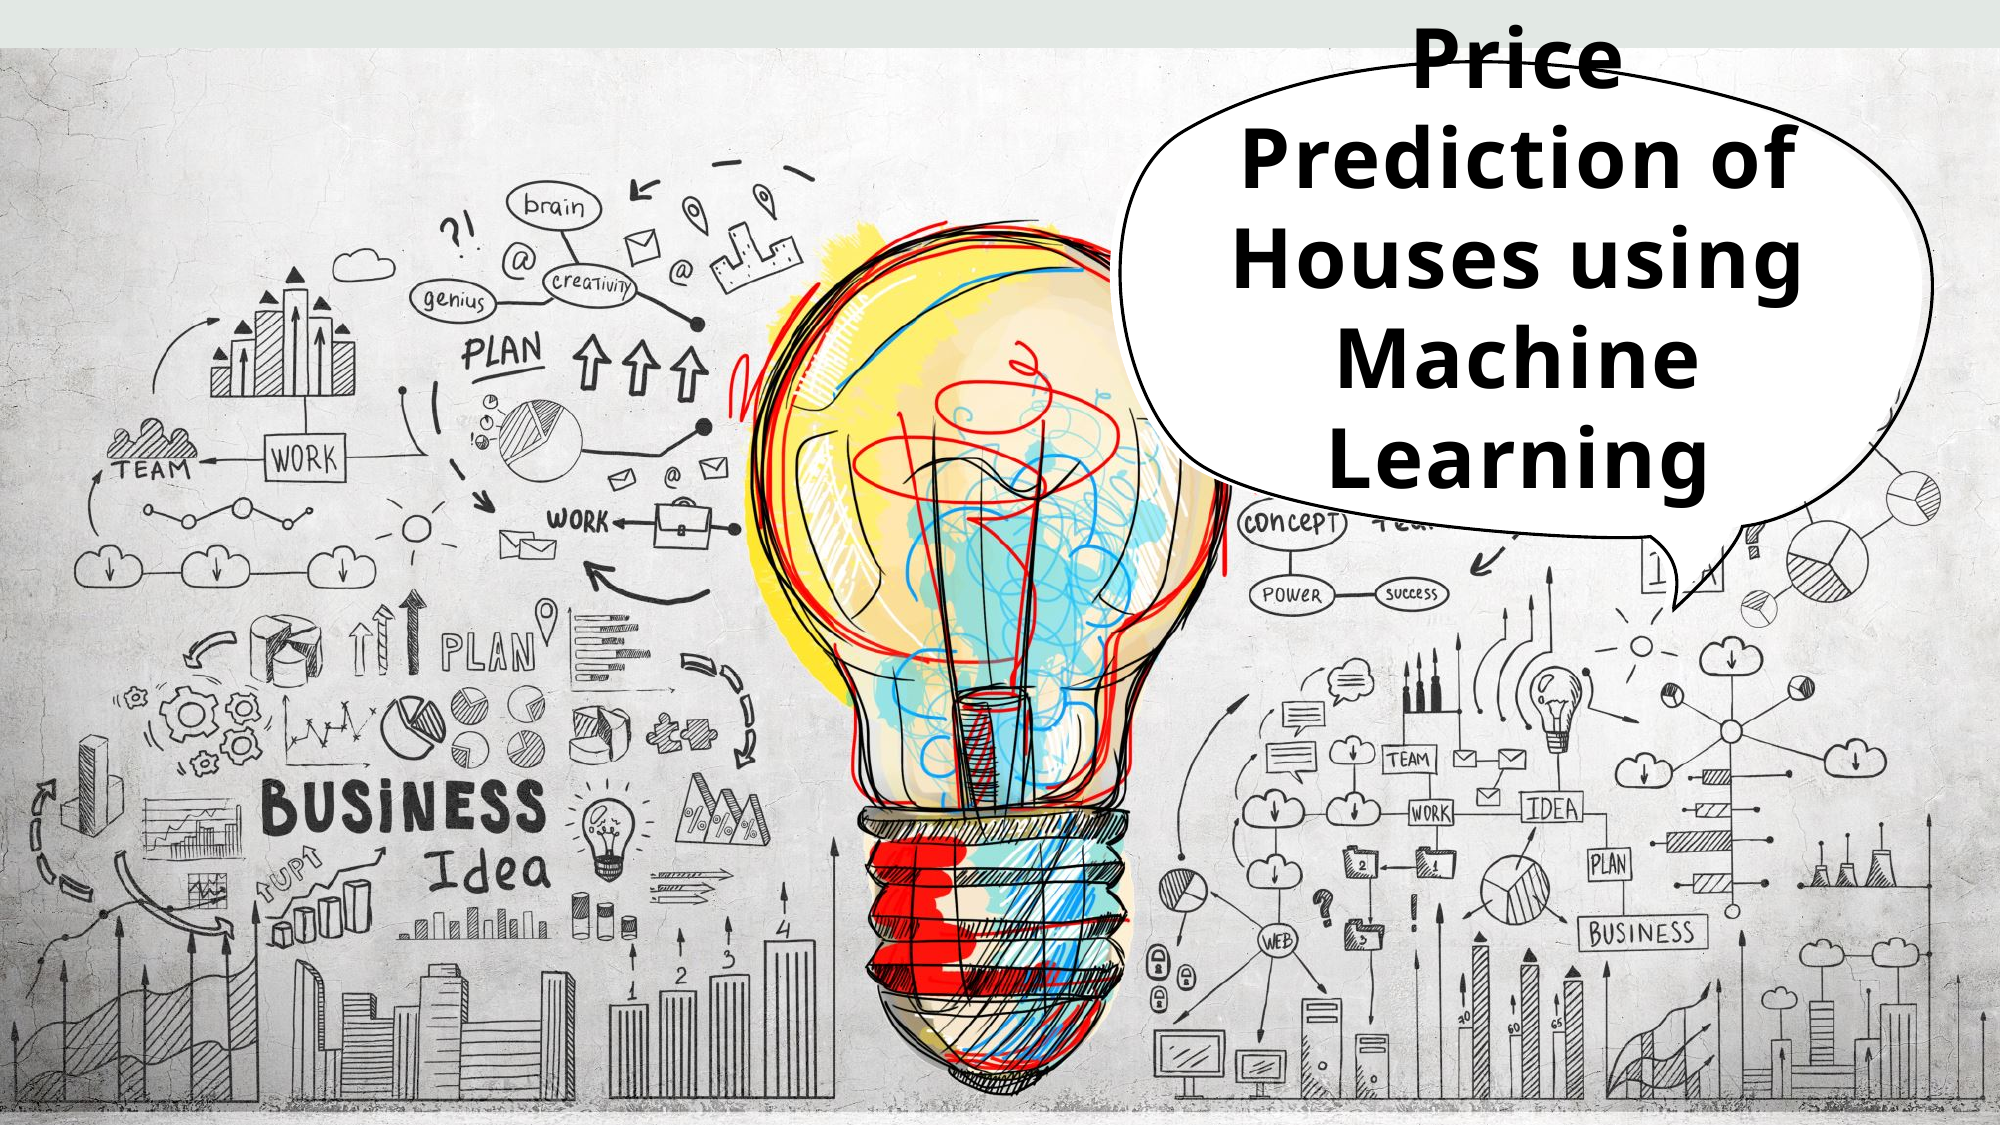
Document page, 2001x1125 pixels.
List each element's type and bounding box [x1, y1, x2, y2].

text_box [0, 0, 2000, 48]
picture [0, 48, 2000, 1125]
